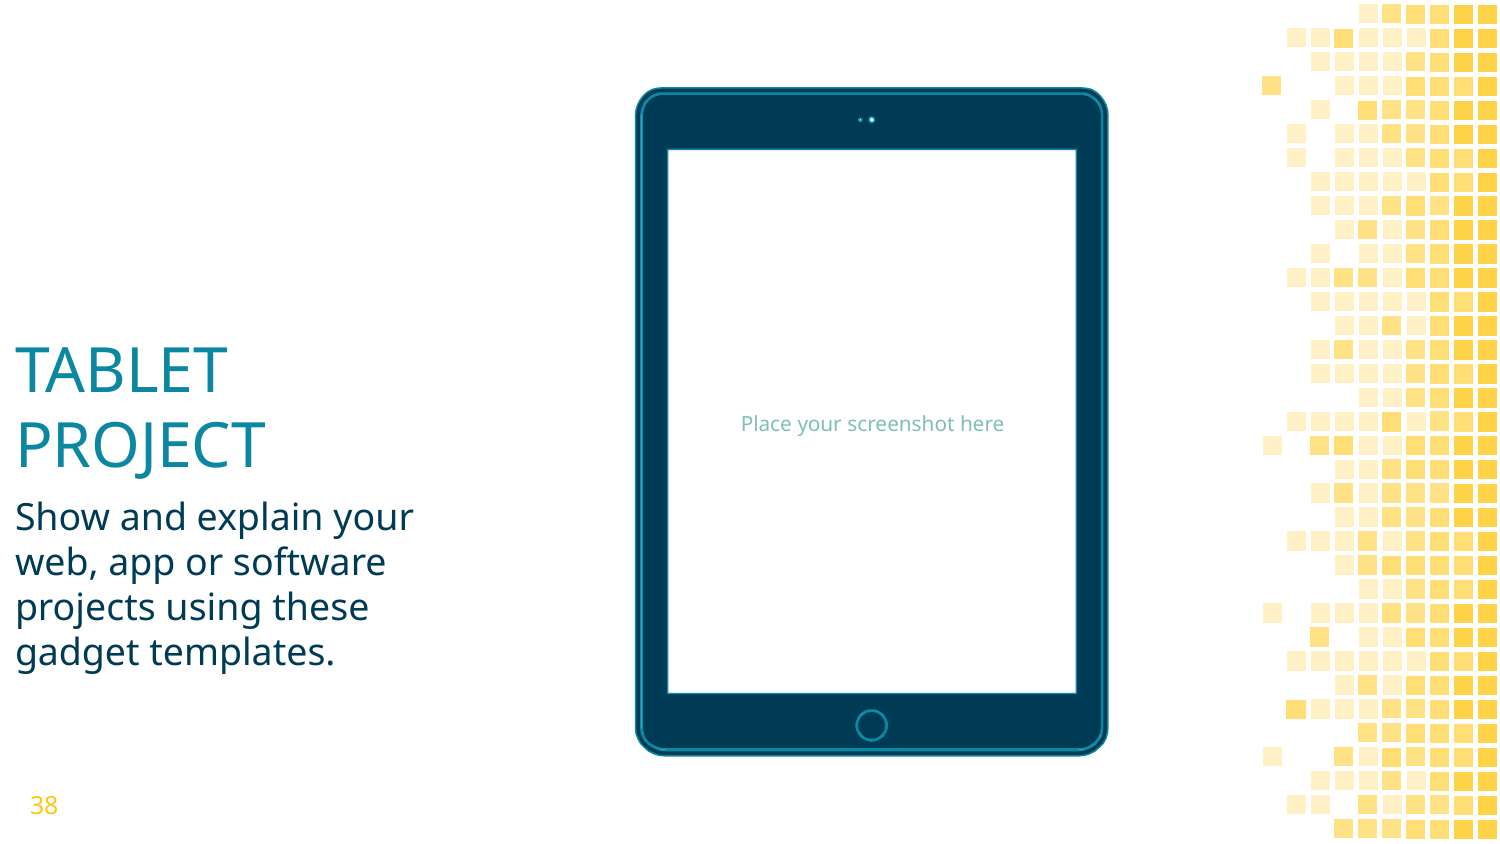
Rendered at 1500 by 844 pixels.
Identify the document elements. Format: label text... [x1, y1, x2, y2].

slide_number 38 [15, 774, 105, 839]
text_box Place your screenshot here [668, 149, 1078, 697]
text_box [635, 87, 1108, 756]
list TABLET PROJECT Show and explain your web, app or software projects using these gadget templates. [0, 137, 451, 688]
